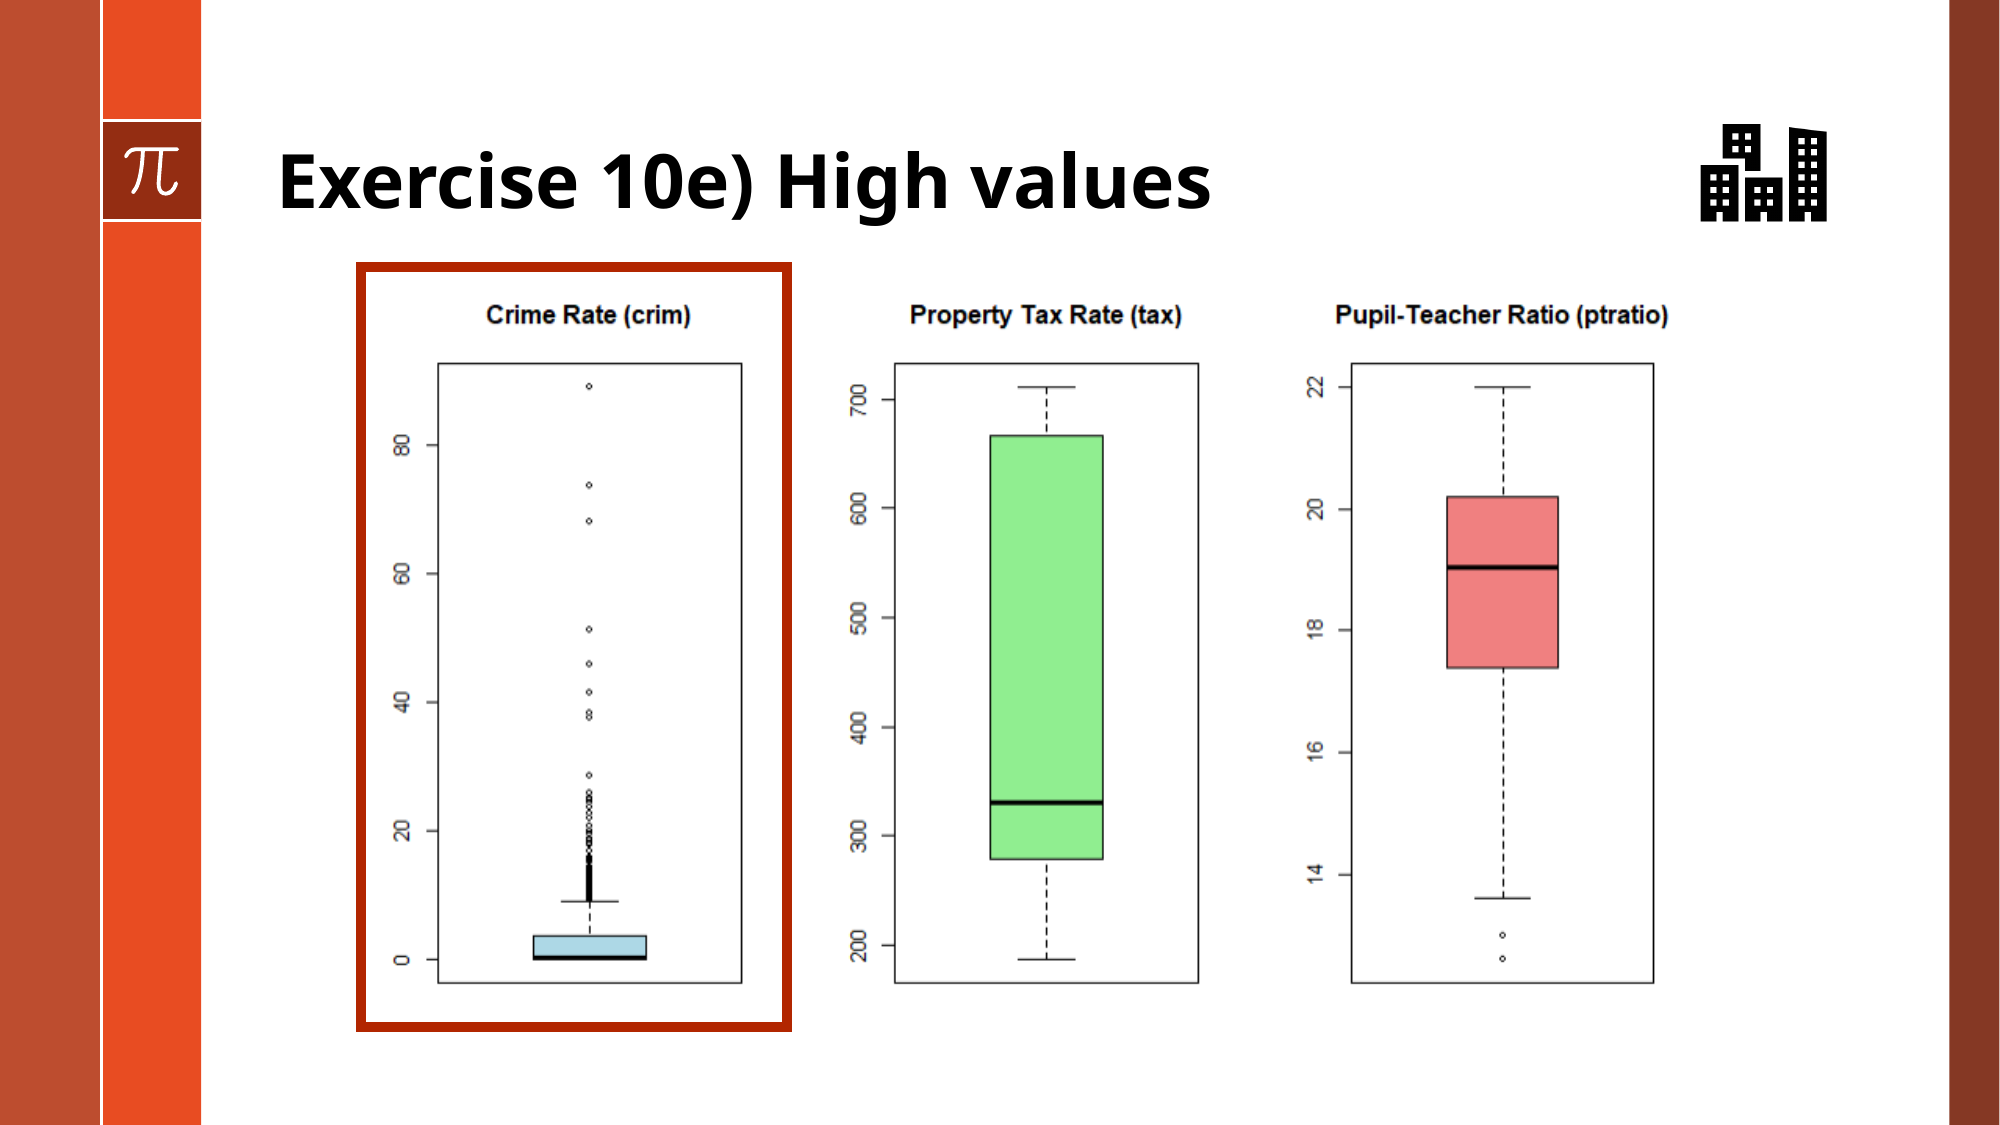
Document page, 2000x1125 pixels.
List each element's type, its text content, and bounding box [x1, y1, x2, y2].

picture [361, 255, 1689, 1028]
picture [1688, 97, 1839, 248]
title Exercise 10e) High values [261, 29, 1867, 233]
